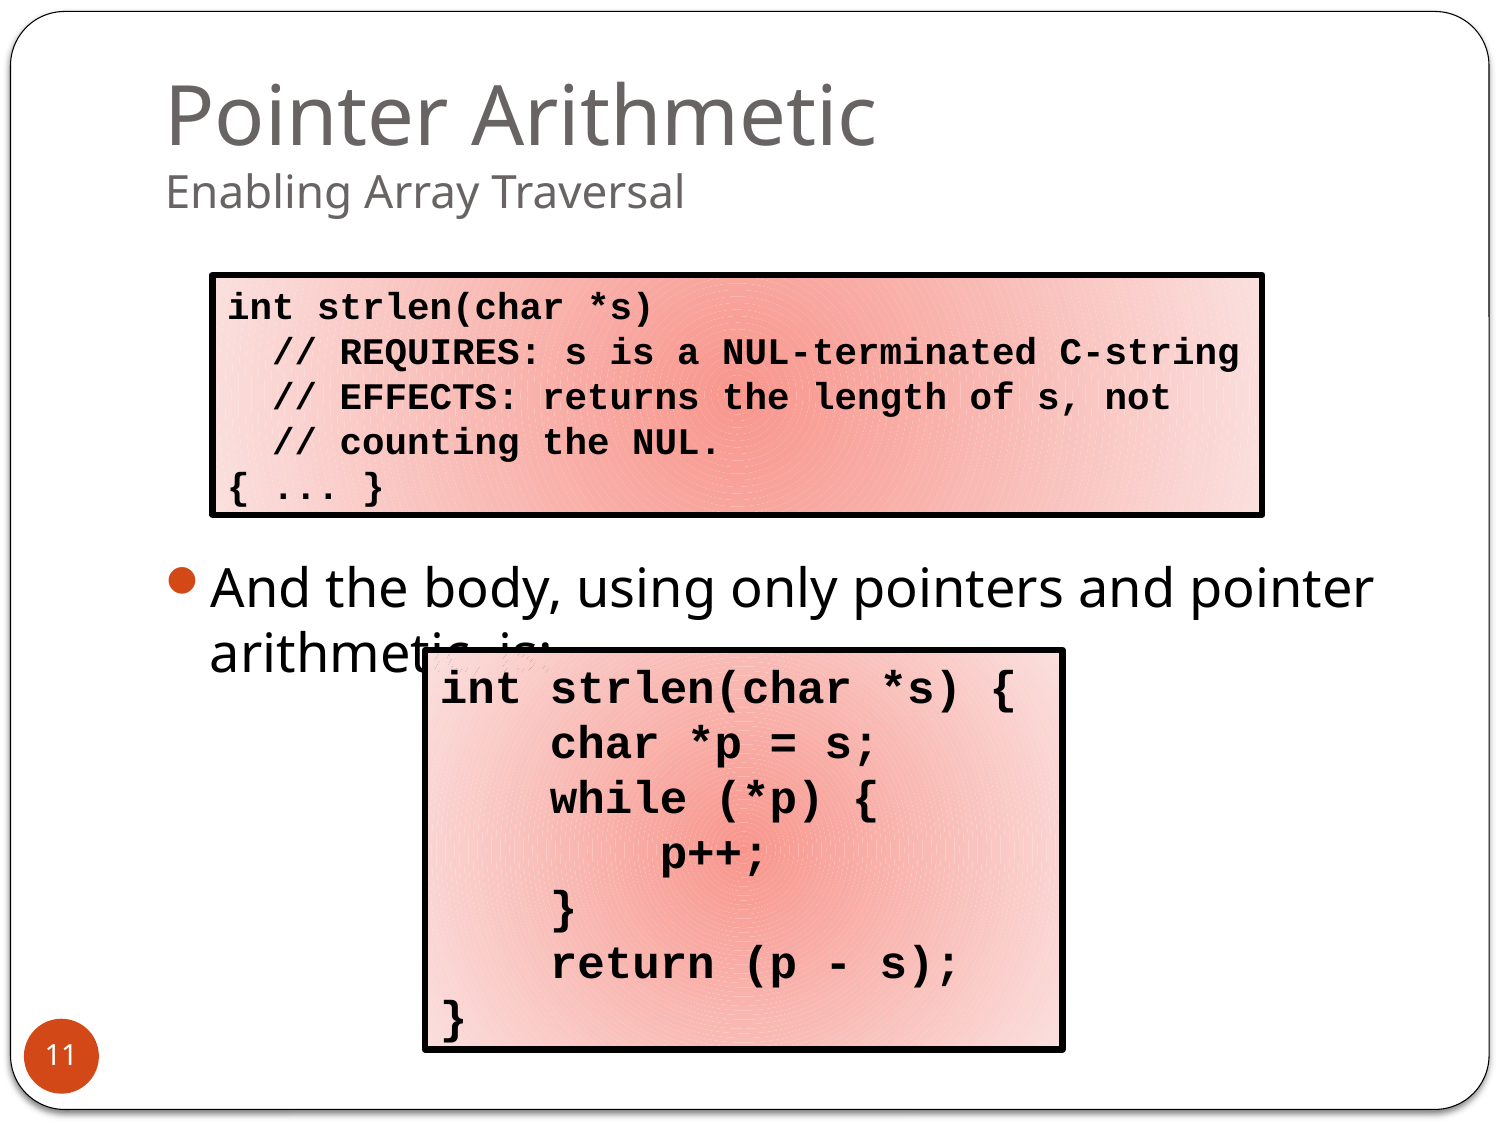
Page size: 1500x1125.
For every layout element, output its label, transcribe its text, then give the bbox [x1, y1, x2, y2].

list And the body, using only pointers and pointer arithmetic, is: [150, 237, 1425, 988]
slide_number 11 [23, 1018, 99, 1094]
title Pointer Arithmetic Enabling Array Traversal [150, 45, 1425, 233]
text_box int strlen(char *s) // REQUIRES: s is a NUL-terminated C-string // EFFECTS: returns the length of s, not // counting the NUL. { ... } [212, 274, 1263, 515]
text_box int strlen(char *s) { char *p = s; while (*p) { p++; } return (p - s); } [425, 650, 1063, 1050]
